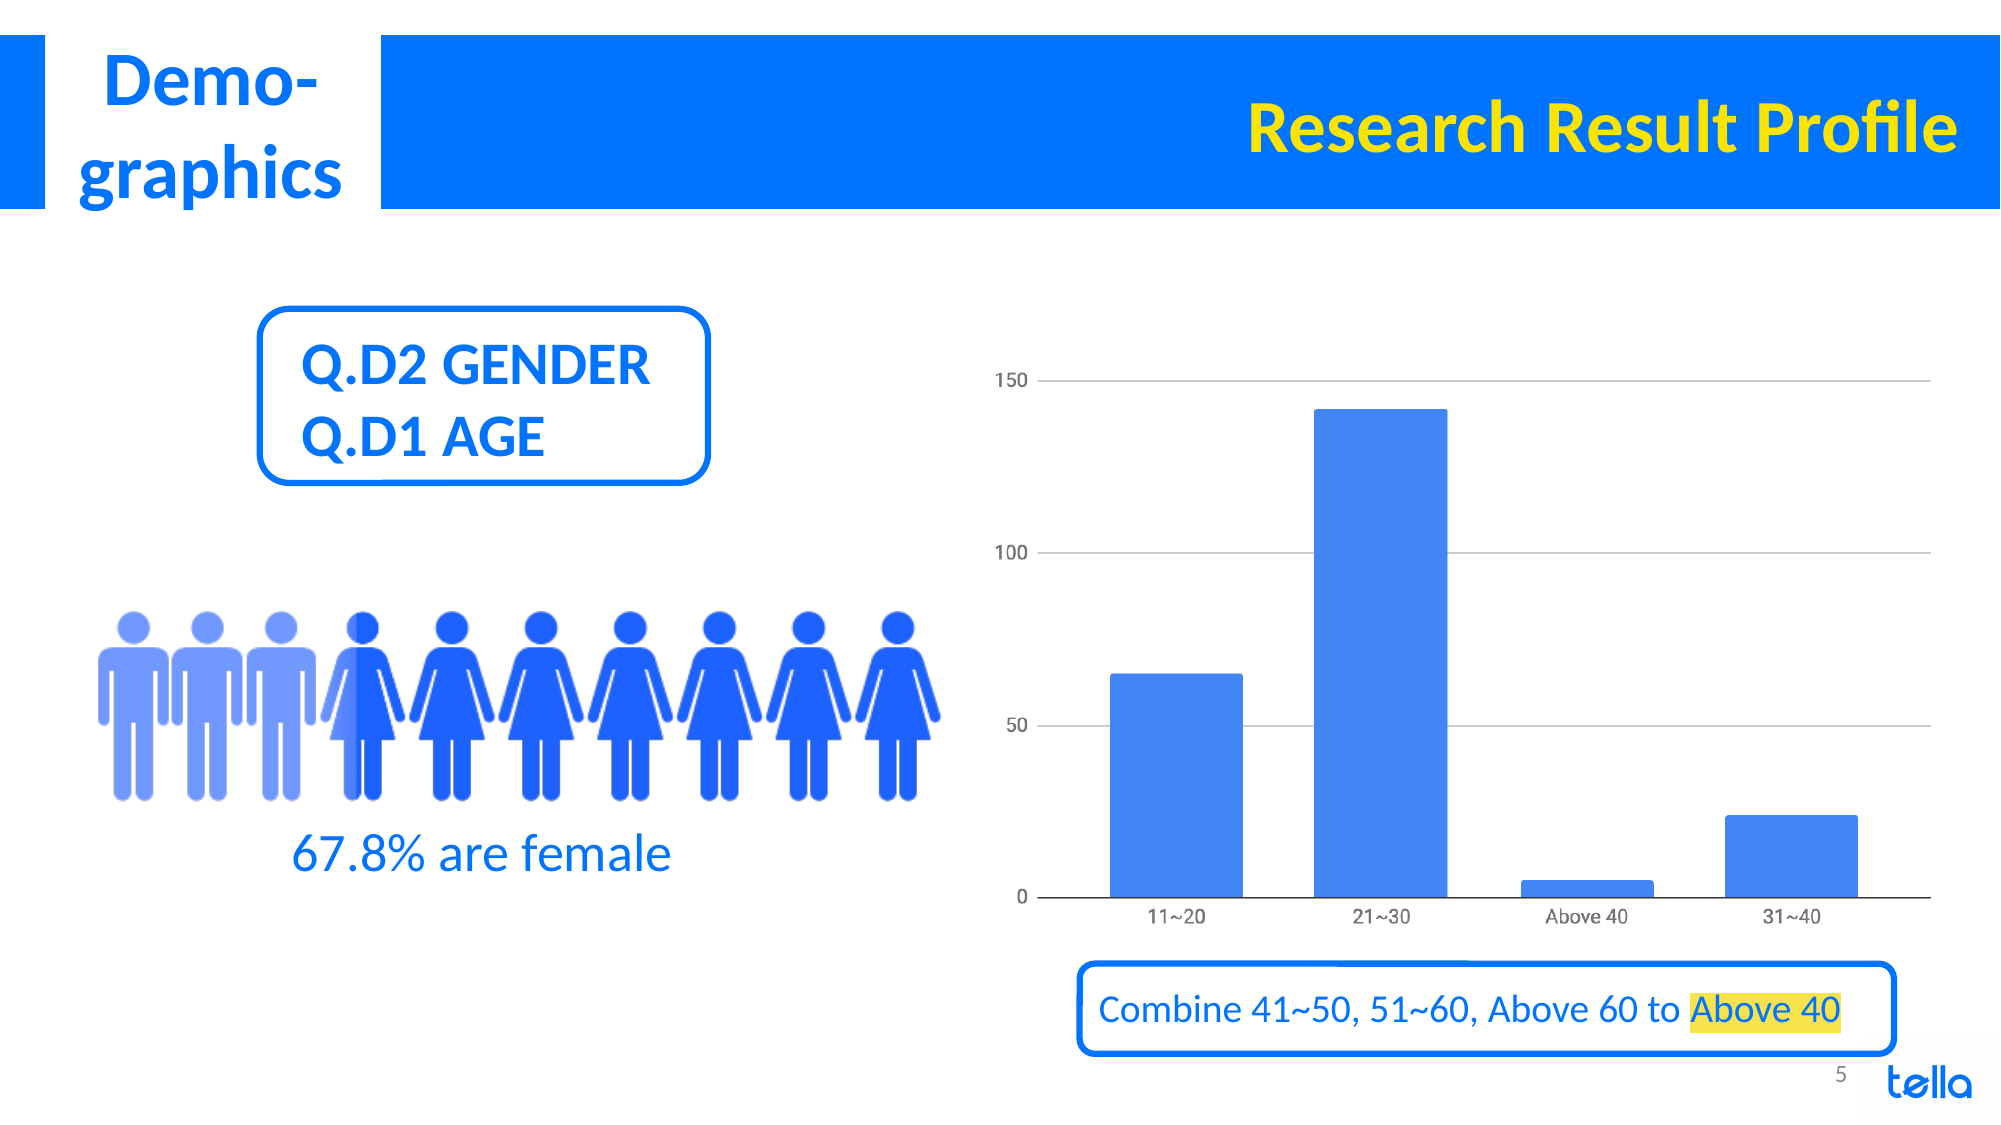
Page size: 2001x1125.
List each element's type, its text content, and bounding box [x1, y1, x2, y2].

text_box [1975, 35, 2000, 209]
text_box Demo- graphics [43, 21, 380, 198]
text_box [0, 35, 46, 209]
text_box Combine 41~50, 51~60, Above 60 to Above 40 [1079, 986, 1894, 1054]
text_box Q.D2 GENDER Q.D1 AGE [286, 308, 776, 431]
text_box Research Result Profile [841, 33, 1975, 211]
slide_number ‹#› [1412, 1042, 1854, 1103]
picture [962, 340, 1961, 978]
picture [1859, 1038, 2000, 1125]
picture [97, 609, 942, 803]
text_box [381, 35, 841, 209]
text_box [259, 309, 709, 483]
text_box 67.8% are female [276, 810, 817, 964]
